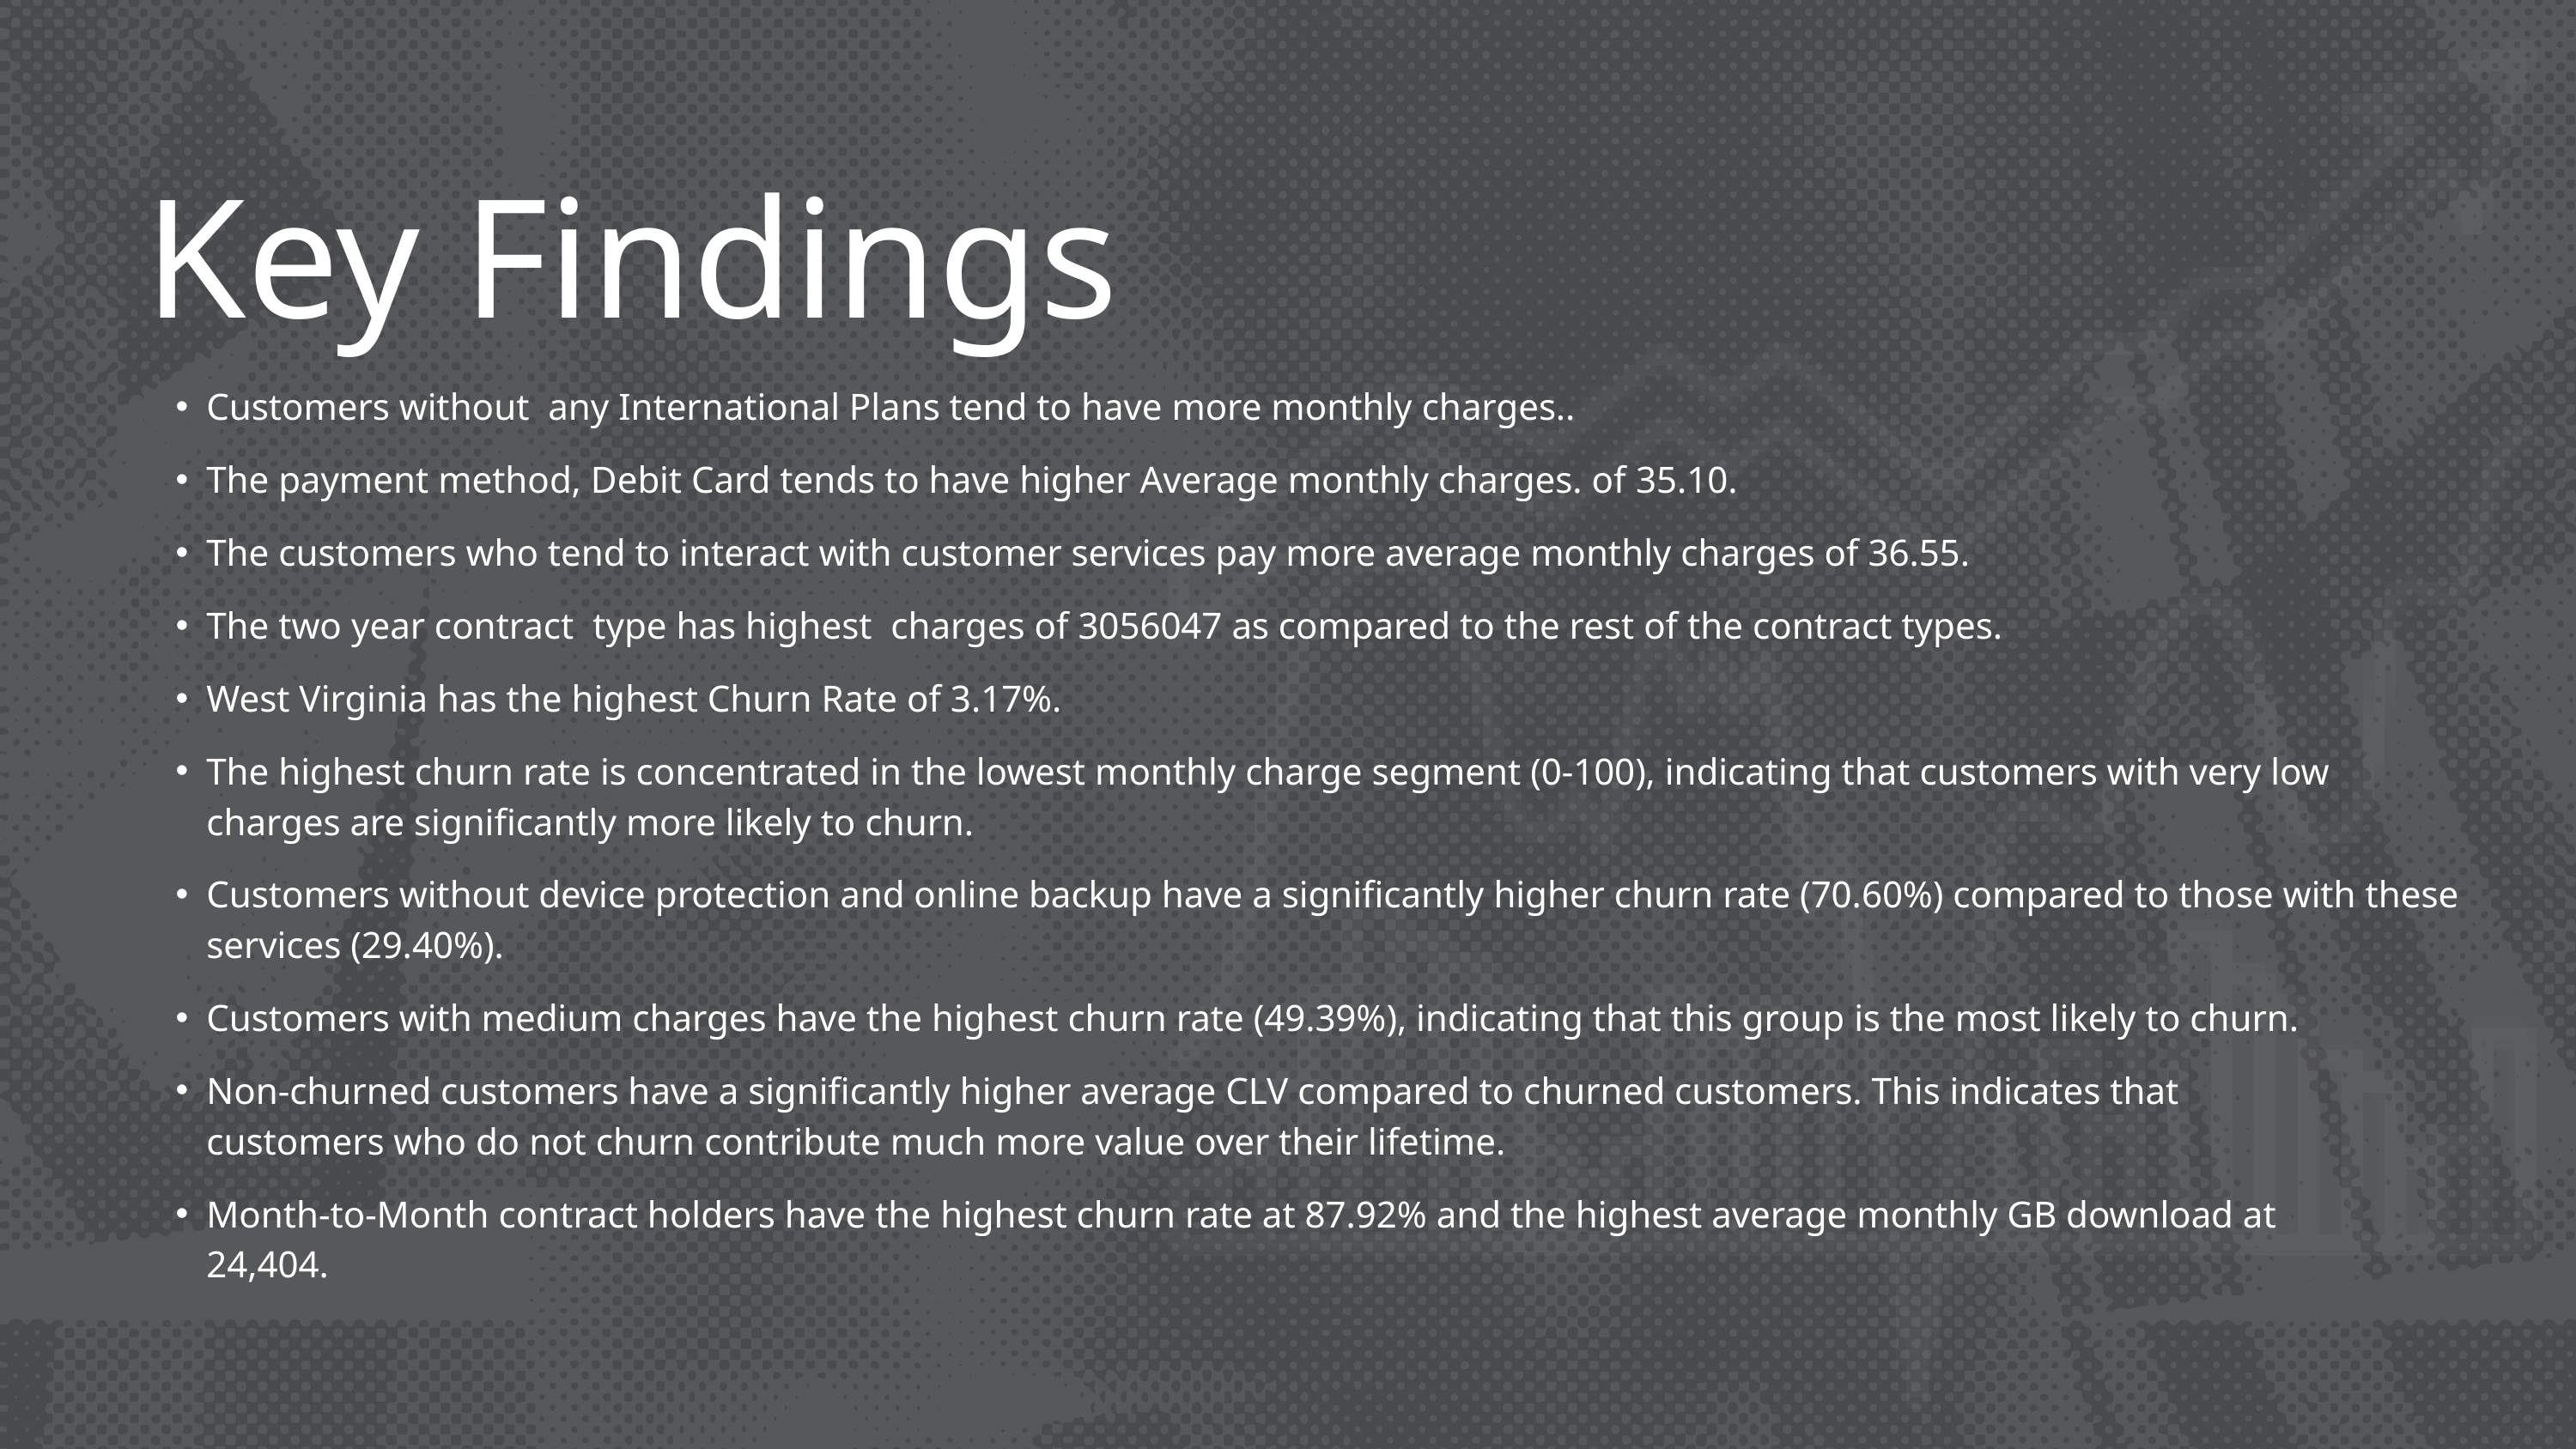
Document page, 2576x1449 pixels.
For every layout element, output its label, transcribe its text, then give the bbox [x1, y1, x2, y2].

text_box Month-to-Month contract holders have the highest churn rate at 87.92% and the highest average monthly GB download at 24,404. [144, 1184, 2354, 1286]
text_box Customers with medium charges have the highest churn rate (49.39%), indicating that this group is the most likely to churn. [144, 987, 2349, 1039]
text_box West Virginia has the highest Churn Rate of 3.17%. [144, 668, 1073, 719]
text_box Customers without any International Plans tend to have more monthly charges.. [144, 377, 1608, 428]
text_box [1168, 39, 2537, 1409]
text_box Non-churned customers have a significantly higher average CLV compared to churned customers. This indicates that customers who do not churn contribute much more value over their lifetime. [144, 1060, 2354, 1162]
text_box [0, 0, 2576, 1449]
text_box The highest churn rate is concentrated in the lowest monthly charge segment (0-100), indicating that customers with very low charges are significantly more likely to churn. [144, 741, 2471, 843]
text_box Key Findings [144, 120, 1169, 351]
text_box The customers who tend to interact with customer services pay more average monthly charges of 36.55. [144, 523, 2020, 573]
text_box The payment method, Debit Card tends to have higher Average monthly charges. of 35.10. [144, 450, 1776, 501]
text_box The two year contract type has highest charges of 3056047 as compared to the rest of the contract types. [144, 595, 2077, 646]
text_box Customers without device protection and online backup have a significantly higher churn rate (70.60%) compared to those with these services (29.40%). [144, 864, 2471, 967]
